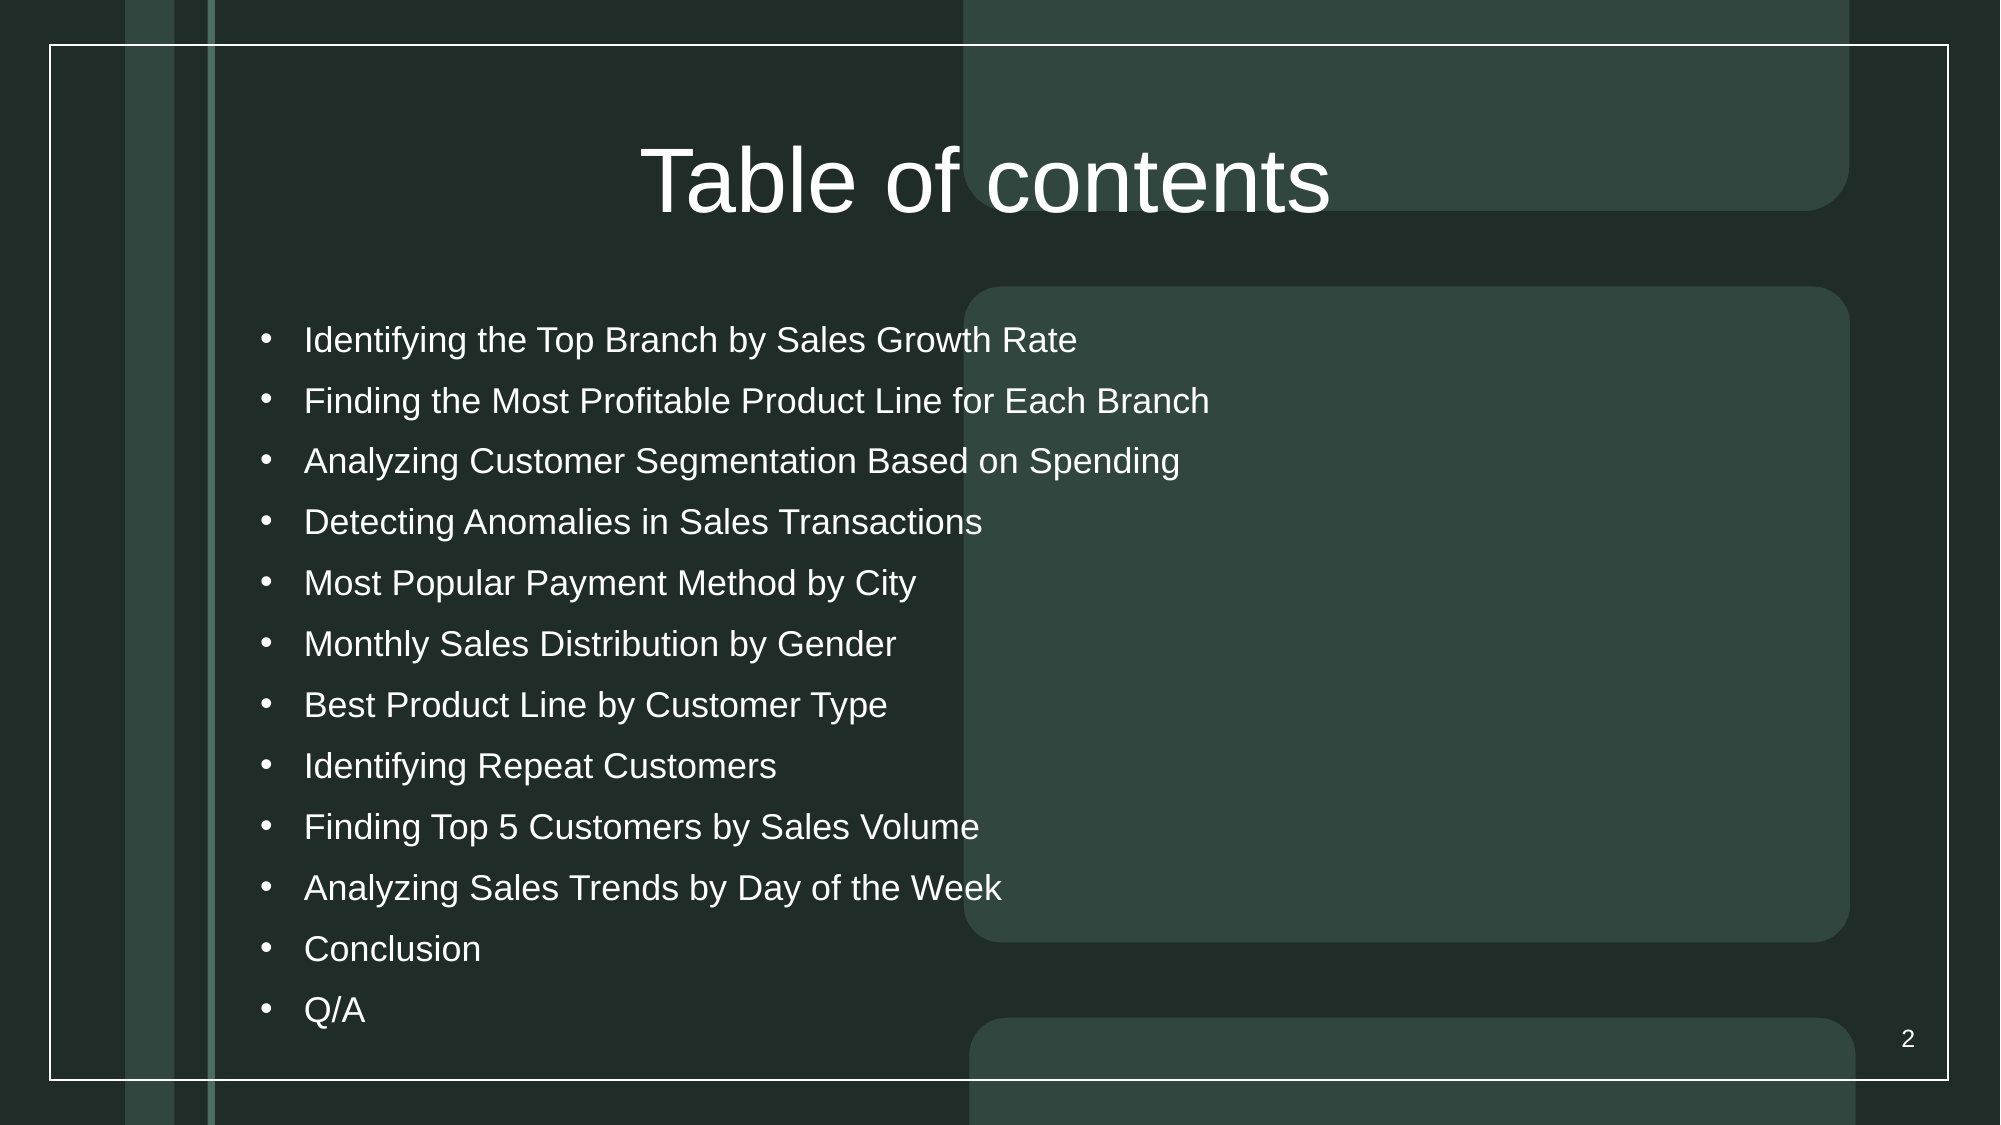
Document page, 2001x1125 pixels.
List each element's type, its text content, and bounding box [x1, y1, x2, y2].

title Table of contents [76, 94, 1349, 271]
slide_number 2 [1791, 1008, 1931, 1068]
list Identifying the Top Branch by Sales Growth Rate Finding the Most Profitable Product Line for Each Branch Analyzing Customer Segmentation Based on Spending Detecting Anomalies in Sales Transactions Most Popular Payment Method by City Monthly Sales Distribution by Gender Best Product Line by Customer Type Identifying Repeat Customers Finding Top 5 Customers by Sales Volume Analyzing Sales Trends by Day of the Week Conclusion Q/A [245, 308, 1623, 1039]
